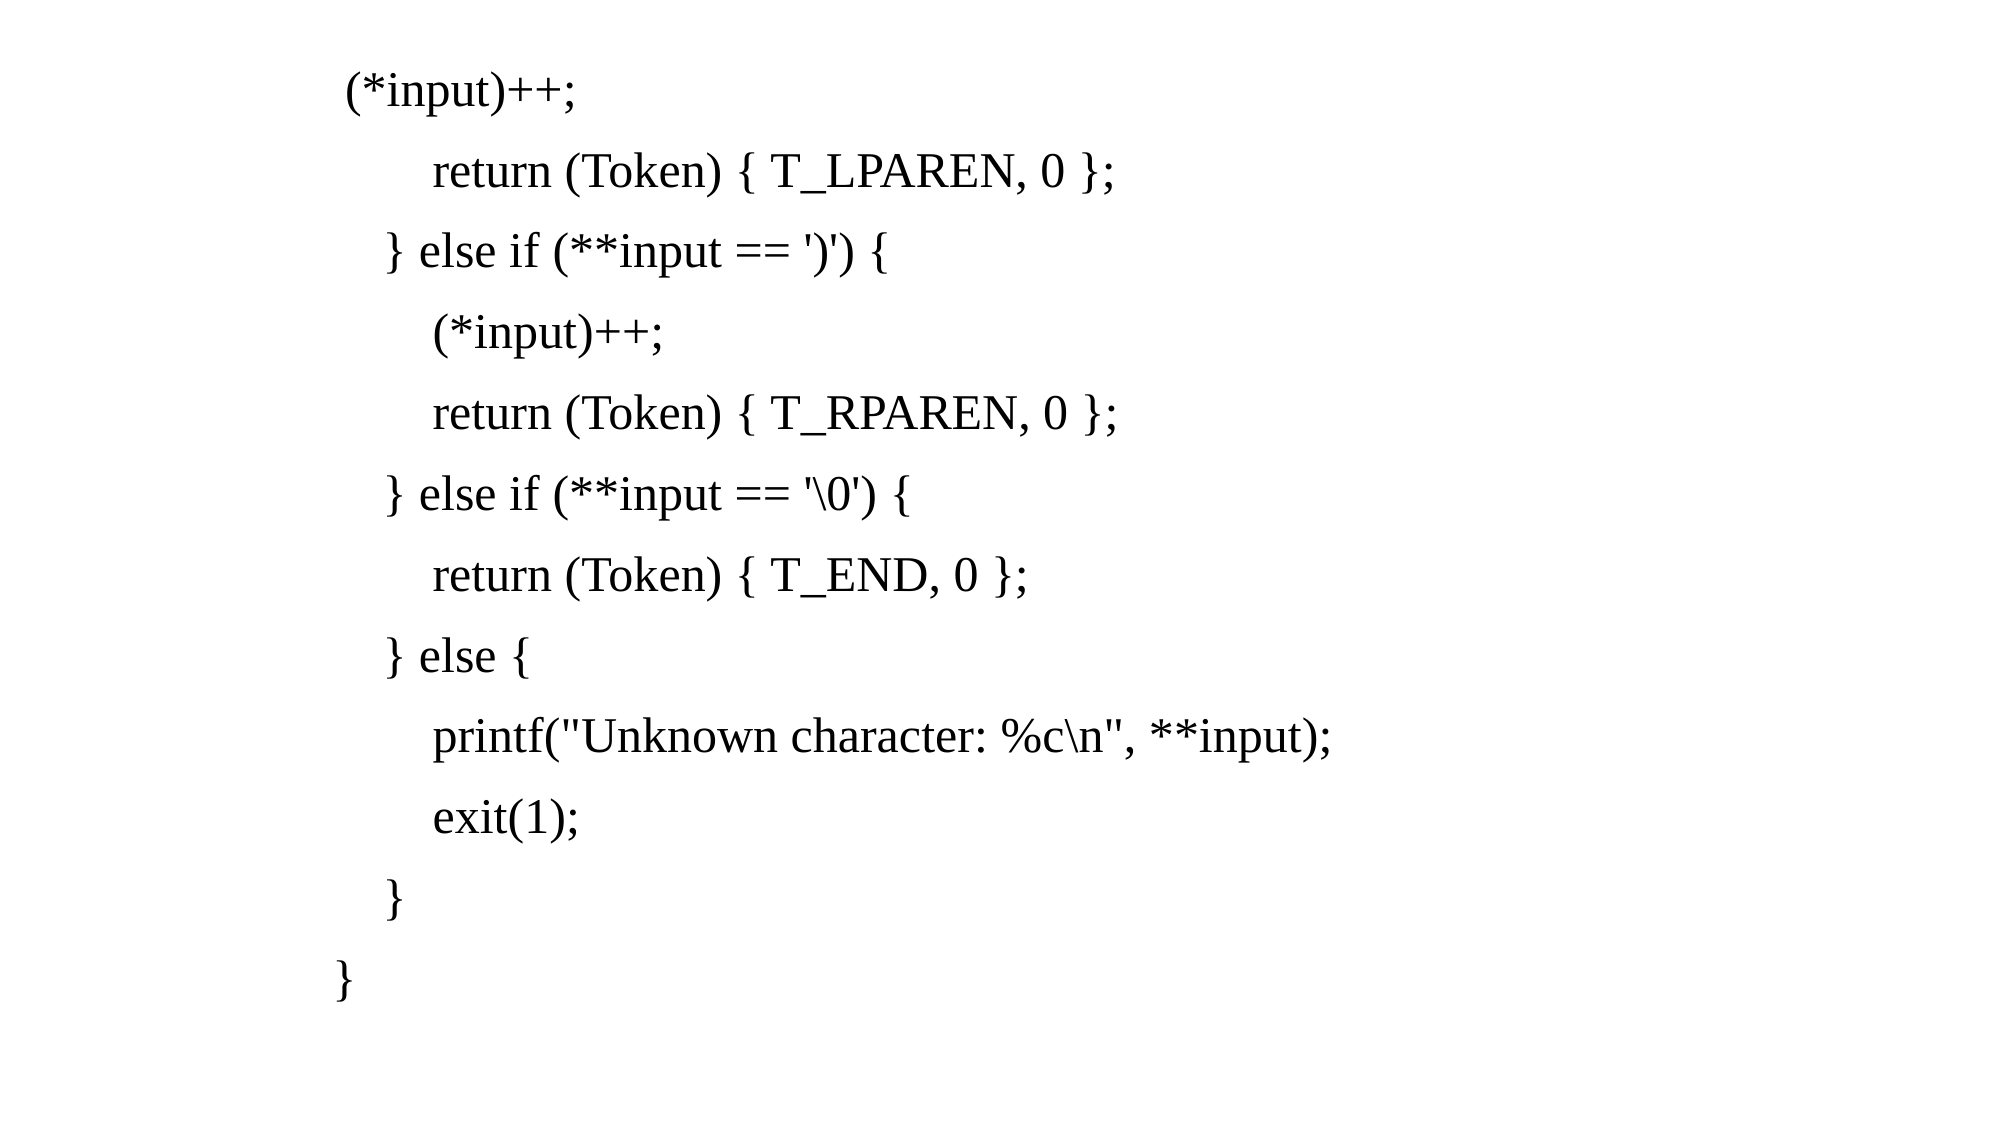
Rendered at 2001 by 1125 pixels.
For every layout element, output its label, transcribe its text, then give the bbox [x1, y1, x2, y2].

text_box (*input)++; return (Token) { T_LPAREN, 0 }; } else if (**input == ')') { (*input)++; return (Token) { T_RPAREN, 0 }; } else if (**input == '\0') { return (Token) { T_END, 0 }; } else { printf("Unknown character: %c\n", **input); exit(1); } } [317, 44, 1500, 1094]
